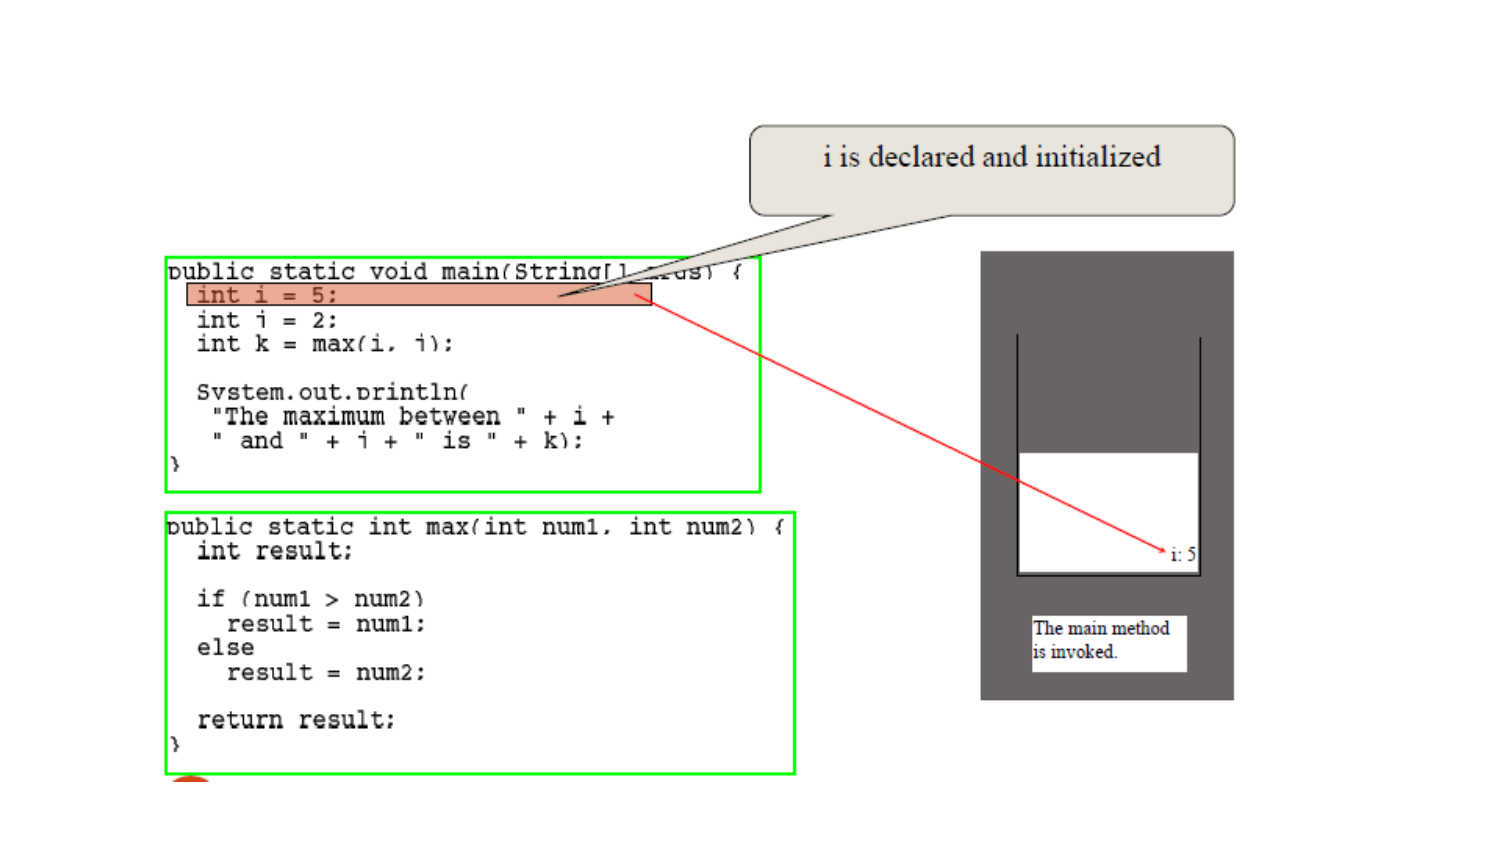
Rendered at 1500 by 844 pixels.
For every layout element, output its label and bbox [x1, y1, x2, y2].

picture [160, 62, 1315, 782]
